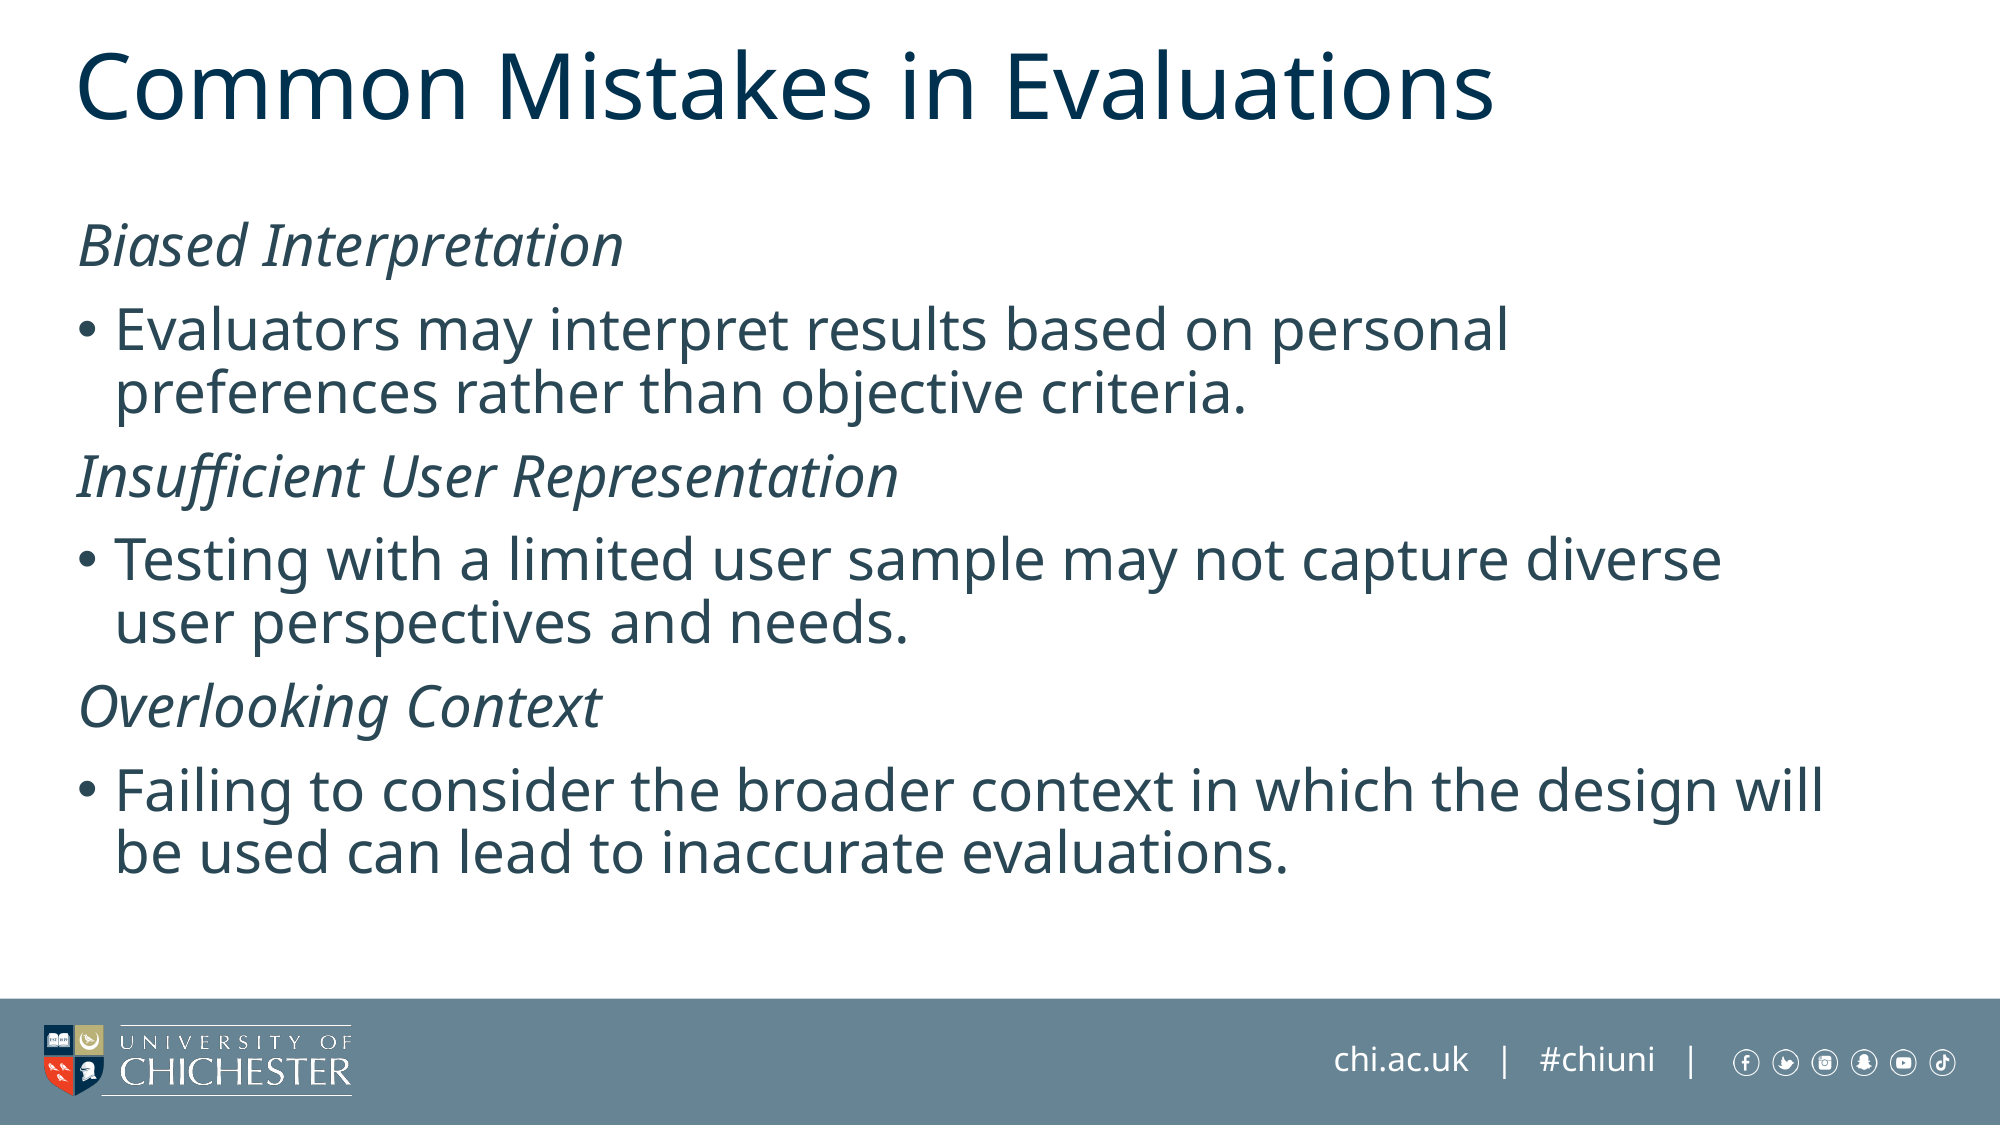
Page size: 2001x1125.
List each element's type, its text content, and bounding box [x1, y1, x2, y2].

picture [44, 1025, 352, 1096]
list Biased Interpretation Evaluators may interpret results based on personal preferences rather than objective criteria. Insufficient User Representation Testing with a limited user sample may not capture diverse user perspectives and needs. Overlooking Context Failing to consider the broader context in which the design will be used can lead to inaccurate evaluations. [62, 209, 1863, 980]
title Common Mistakes in Evaluations [59, 30, 1863, 150]
picture [1733, 1049, 1956, 1076]
